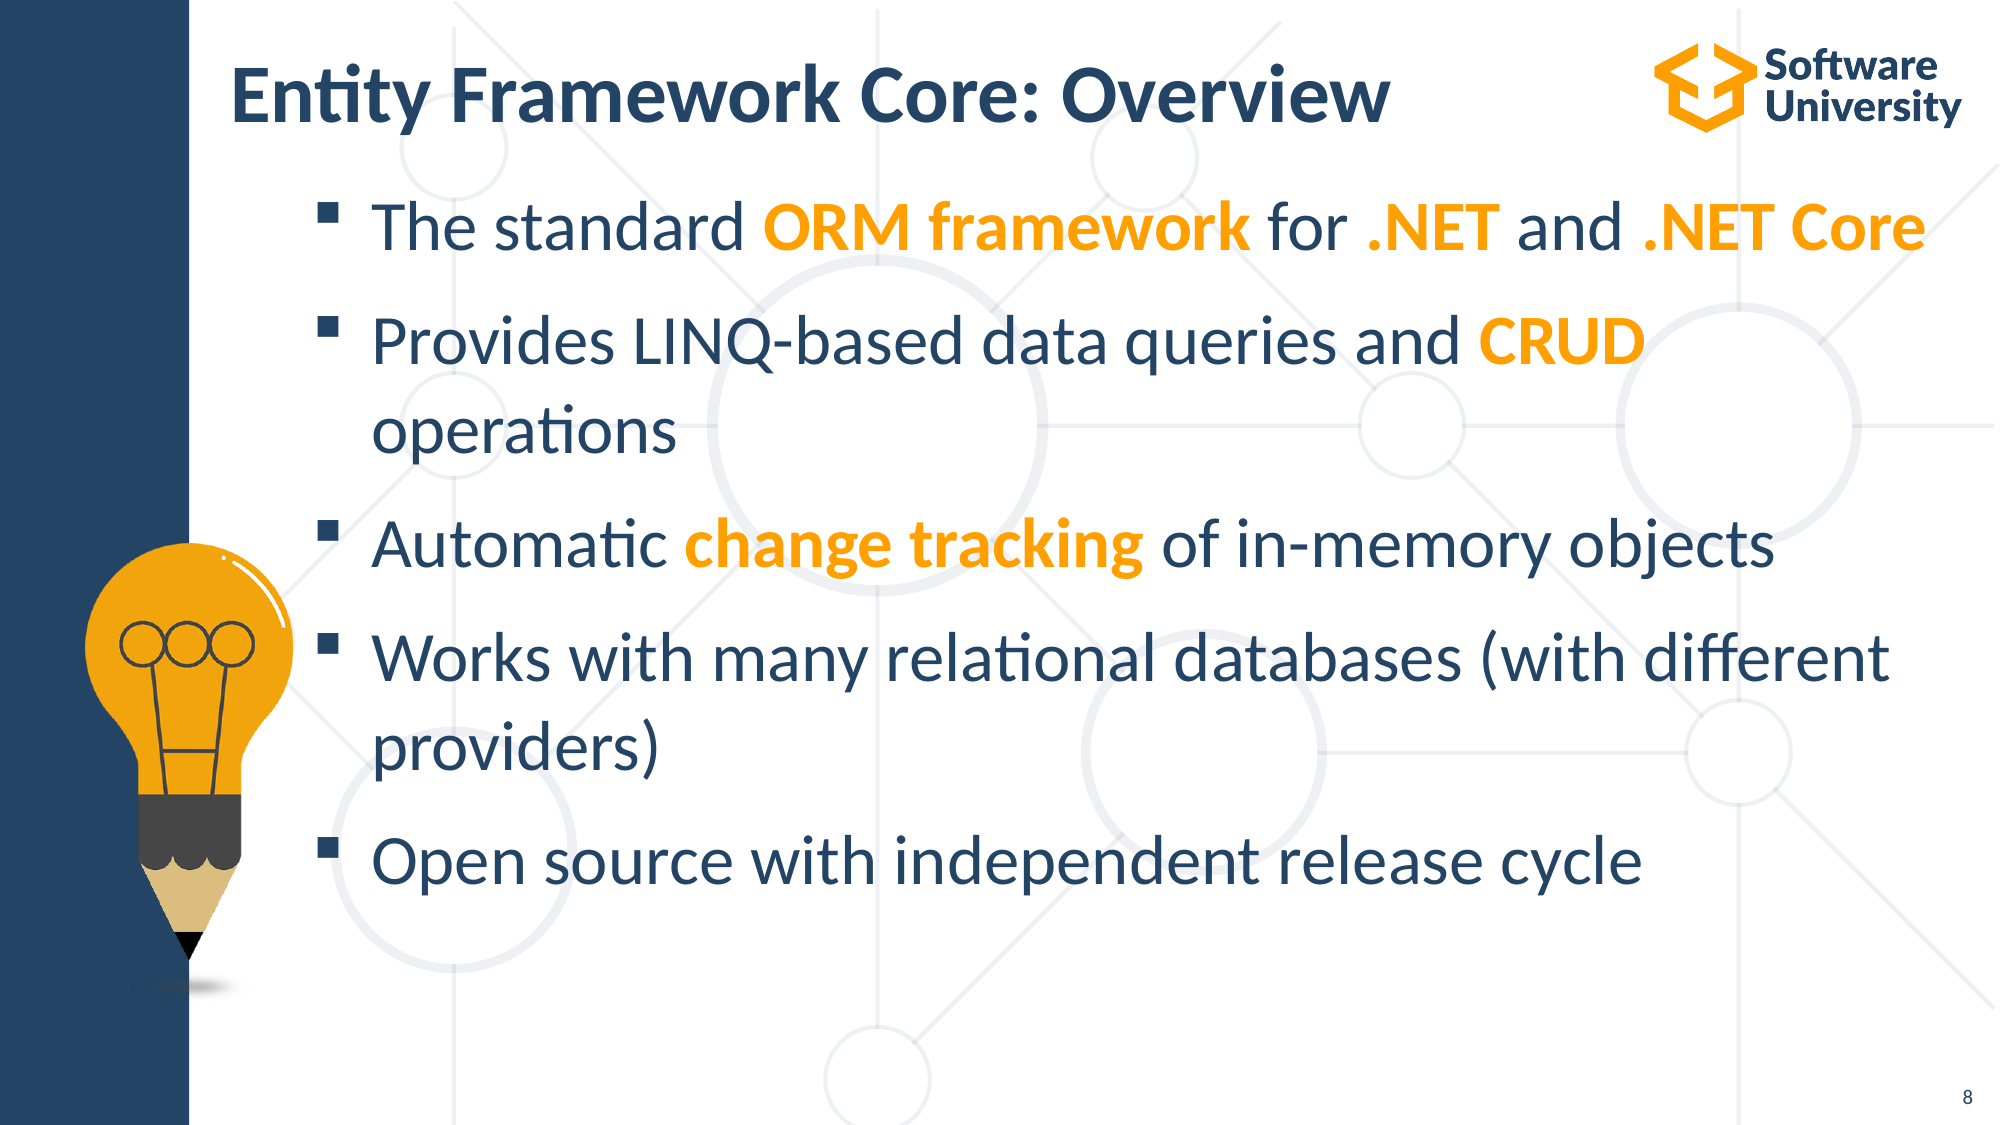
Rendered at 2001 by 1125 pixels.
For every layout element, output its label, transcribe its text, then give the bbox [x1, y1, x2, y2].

list The standard ORM framework for .NET and .NET Core Provides LINQ-based data queries and CRUD operations Automatic change tracking of in-memory objects Works with many relational databases (with different providers) Open source with independent release cycle [294, 169, 1988, 1080]
text_box 8 [1927, 1067, 1989, 1117]
title Entity Framework Core: Overview [212, 16, 1628, 162]
picture [1641, 31, 1973, 145]
picture [85, 543, 293, 1003]
